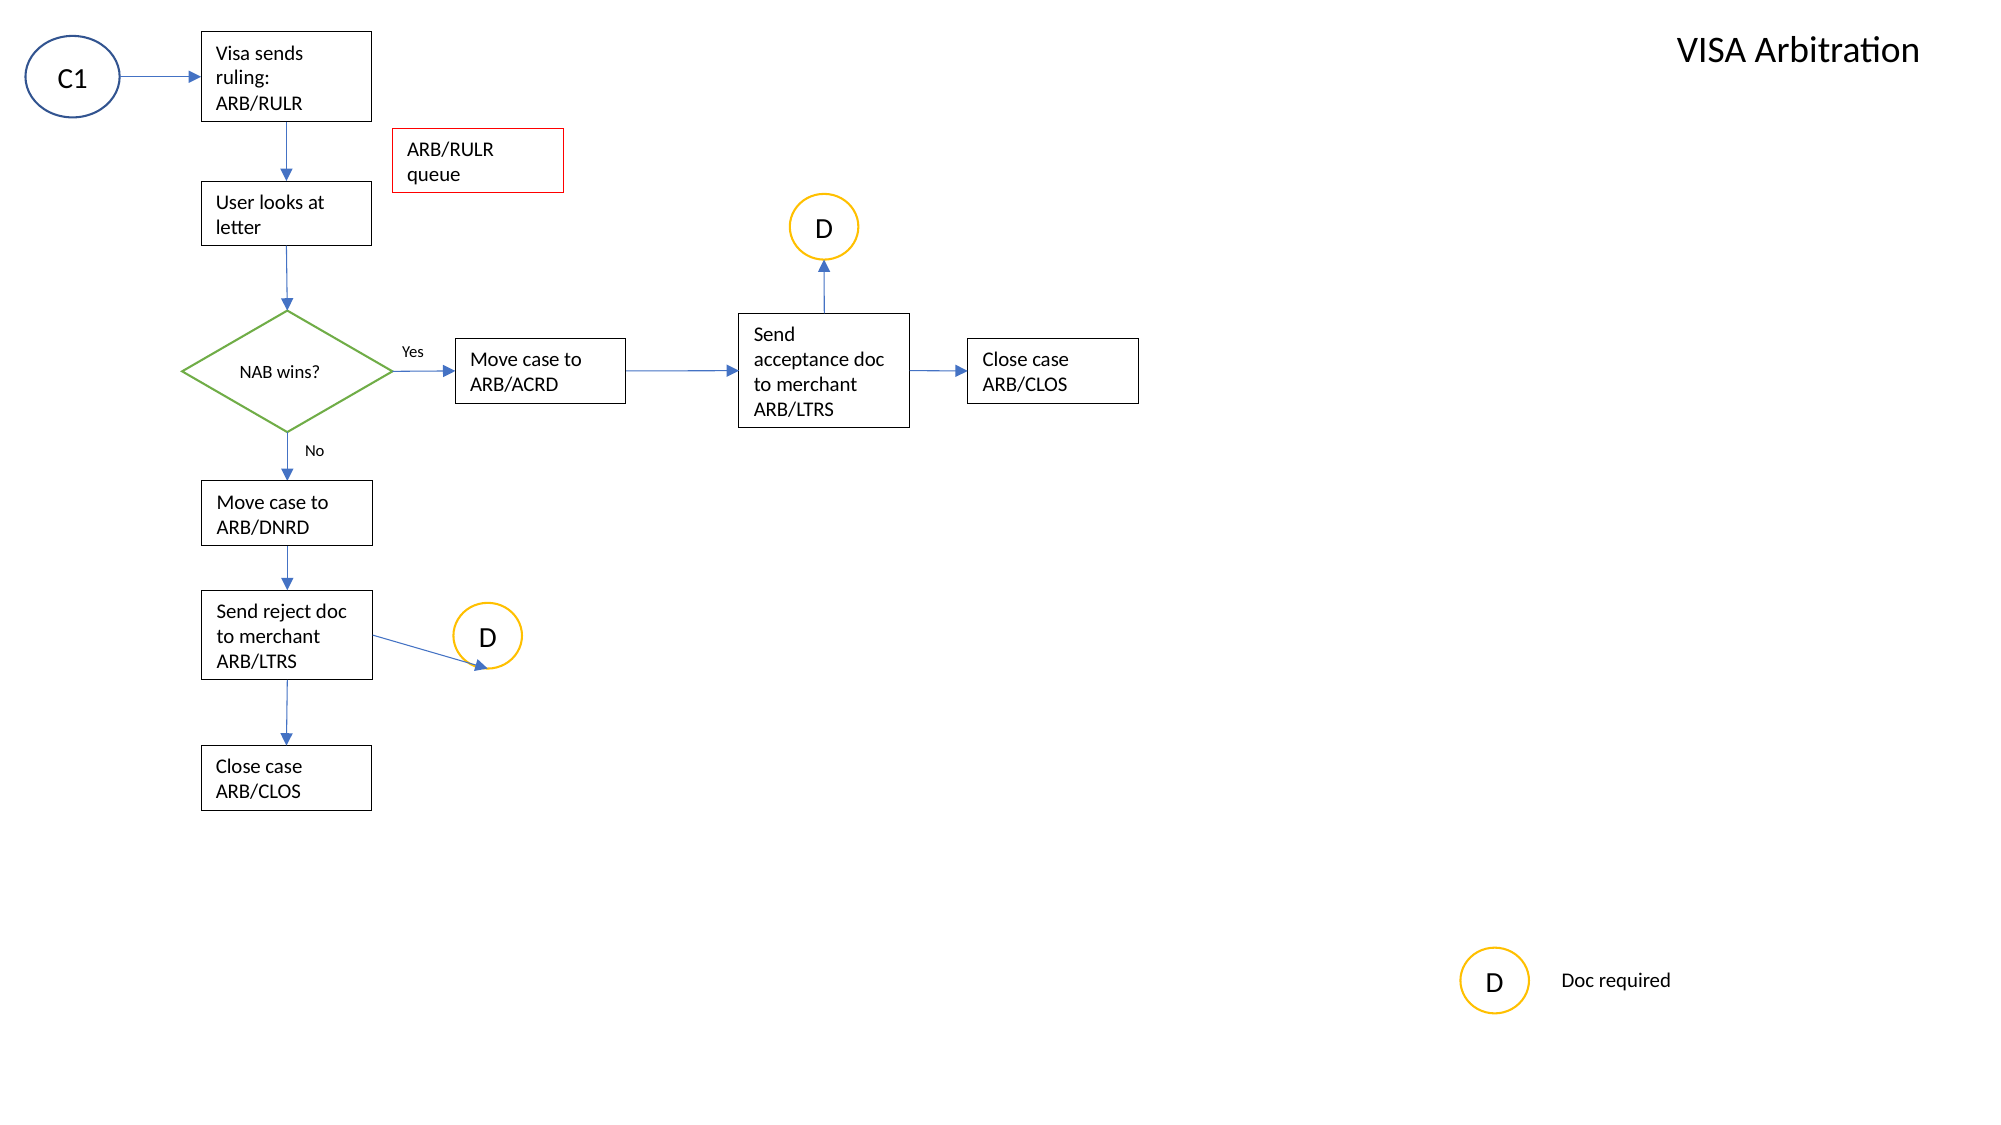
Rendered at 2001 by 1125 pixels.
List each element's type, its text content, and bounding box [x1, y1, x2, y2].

text_box D [788, 192, 860, 261]
text_box D [1459, 946, 1531, 1015]
text_box Move case to ARB/ACRD [455, 338, 626, 404]
text_box Move case to ARB/DNRD [201, 480, 373, 546]
text_box Close case ARB/CLOS [967, 338, 1139, 404]
text_box No [290, 432, 340, 467]
text_box Send acceptance doc to merchant ARB/LTRS [738, 313, 910, 428]
text_box VISA Arbitration [1662, 17, 1936, 78]
text_box ARB/RULR queue [392, 128, 564, 193]
text_box C1 [24, 34, 121, 119]
text_box Close case ARB/CLOS [201, 745, 372, 811]
text_box D [452, 601, 524, 670]
text_box Doc required [1546, 959, 1687, 1000]
text_box Visa sends ruling: ARB/RULR [201, 31, 372, 122]
text_box User looks at letter [201, 181, 372, 246]
text_box Yes [387, 333, 439, 368]
text_box Send reject doc to merchant ARB/LTRS [201, 590, 373, 680]
text_box NAB wins? [180, 310, 394, 434]
